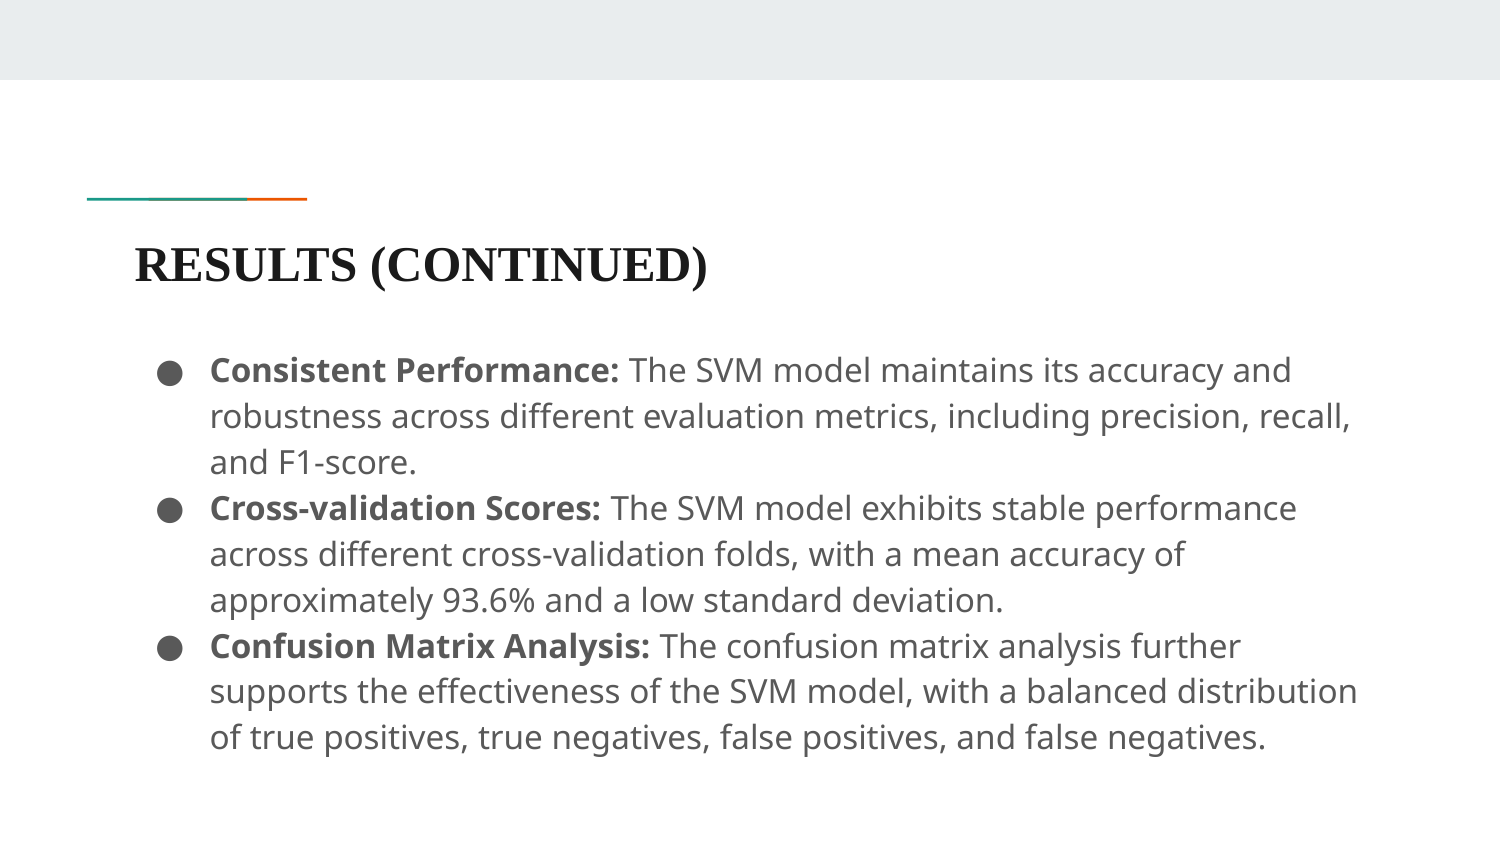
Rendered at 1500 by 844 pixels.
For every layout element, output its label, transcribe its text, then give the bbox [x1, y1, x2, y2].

list Consistent Performance: The SVM model maintains its accuracy and robustness across different evaluation metrics, including precision, recall, and F1-score. Cross-validation Scores: The SVM model exhibits stable performance across different cross-validation folds, with a mean accuracy of approximately 93.6% and a low standard deviation. Confusion Matrix Analysis: The confusion matrix analysis further supports the effectiveness of the SVM model, with a balanced distribution of true positives, true negatives, false positives, and false negatives. [119, 328, 1381, 834]
title RESULTS (CONTINUED) [119, 216, 1381, 328]
